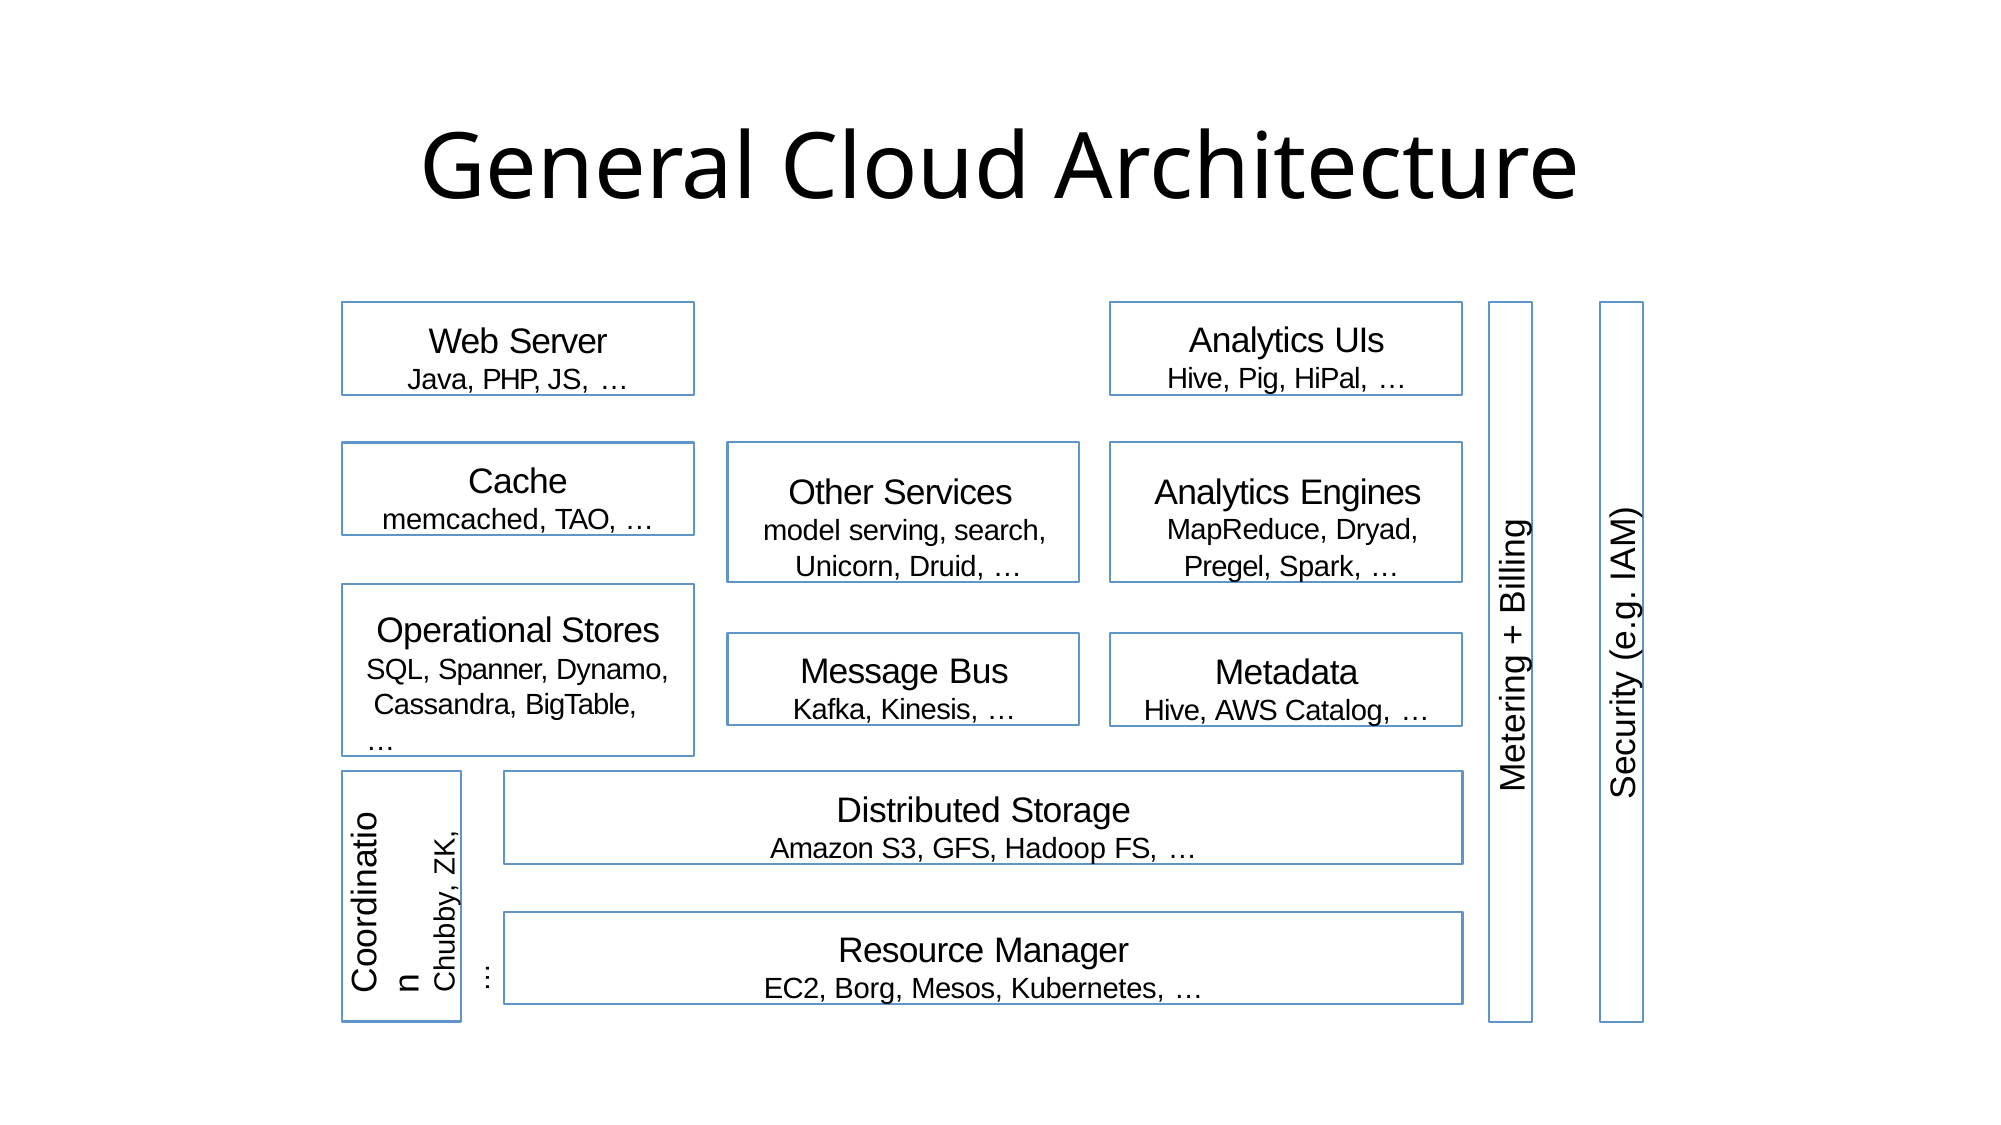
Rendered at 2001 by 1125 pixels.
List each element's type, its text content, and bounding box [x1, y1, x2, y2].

text_box Cache memcached, TAO, … [341, 442, 694, 536]
text_box Coordination Chubby, ZK, … [341, 771, 462, 1022]
text_box Operational Stores SQL, Spanner, Dynamo, Cassandra, BigTable, … [341, 584, 694, 756]
text_box Web Server Java, PHP, JS, … [341, 302, 694, 396]
title General Cloud Architecture [137, 59, 1863, 278]
text_box Resource Manager EC2, Borg, Mesos, Kubernetes, … [504, 911, 1463, 1005]
text_box Metadata Hive, AWS Catalog, … [1110, 633, 1463, 726]
text_box Metering + Billing [1489, 301, 1533, 1022]
text_box Distributed Storage Amazon S3, GFS, Hadoop FS, … [504, 771, 1463, 865]
text_box Analytics UIs Hive, Pig, HiPal, … [1110, 301, 1463, 395]
text_box Security (e.g. IAM) [1599, 301, 1643, 1022]
text_box Analytics Engines MapReduce, Dryad, Pregel, Spark, … [1110, 442, 1463, 582]
text_box Other Services model serving, search, Unicorn, Druid, … [727, 442, 1080, 582]
text_box Message Bus Kafka, Kinesis, … [727, 632, 1080, 726]
